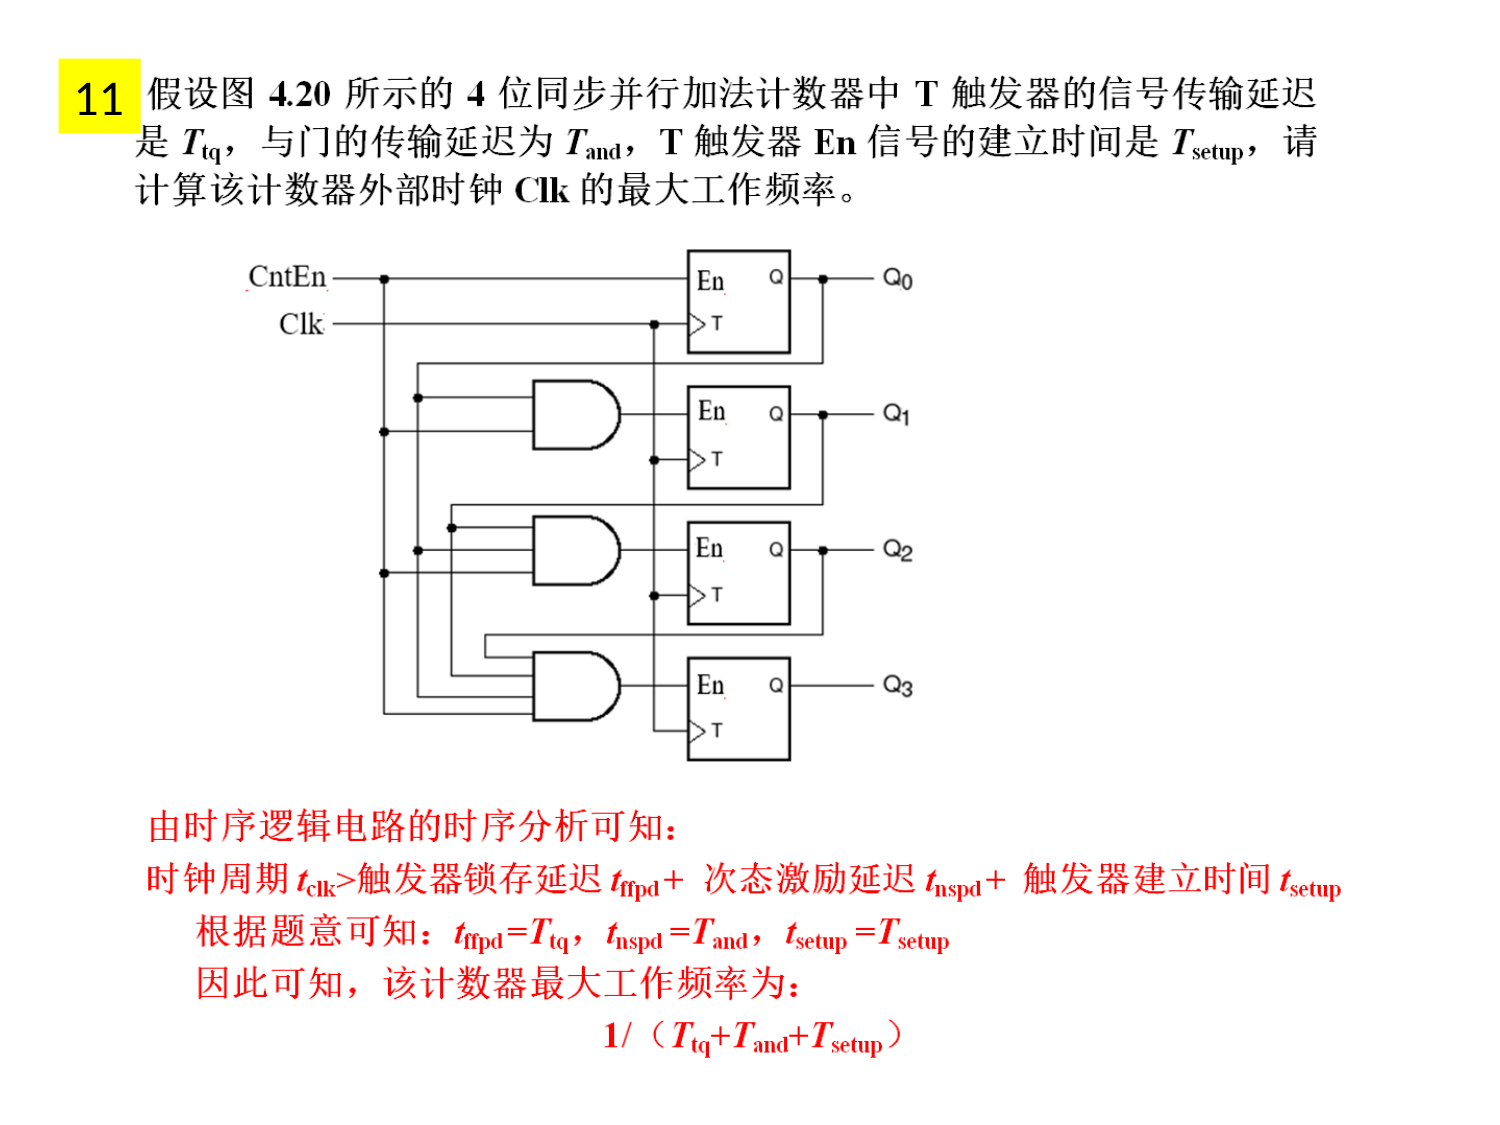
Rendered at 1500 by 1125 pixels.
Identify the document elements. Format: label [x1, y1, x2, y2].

picture [58, 58, 1369, 219]
picture [116, 796, 1373, 1063]
picture [234, 222, 965, 786]
